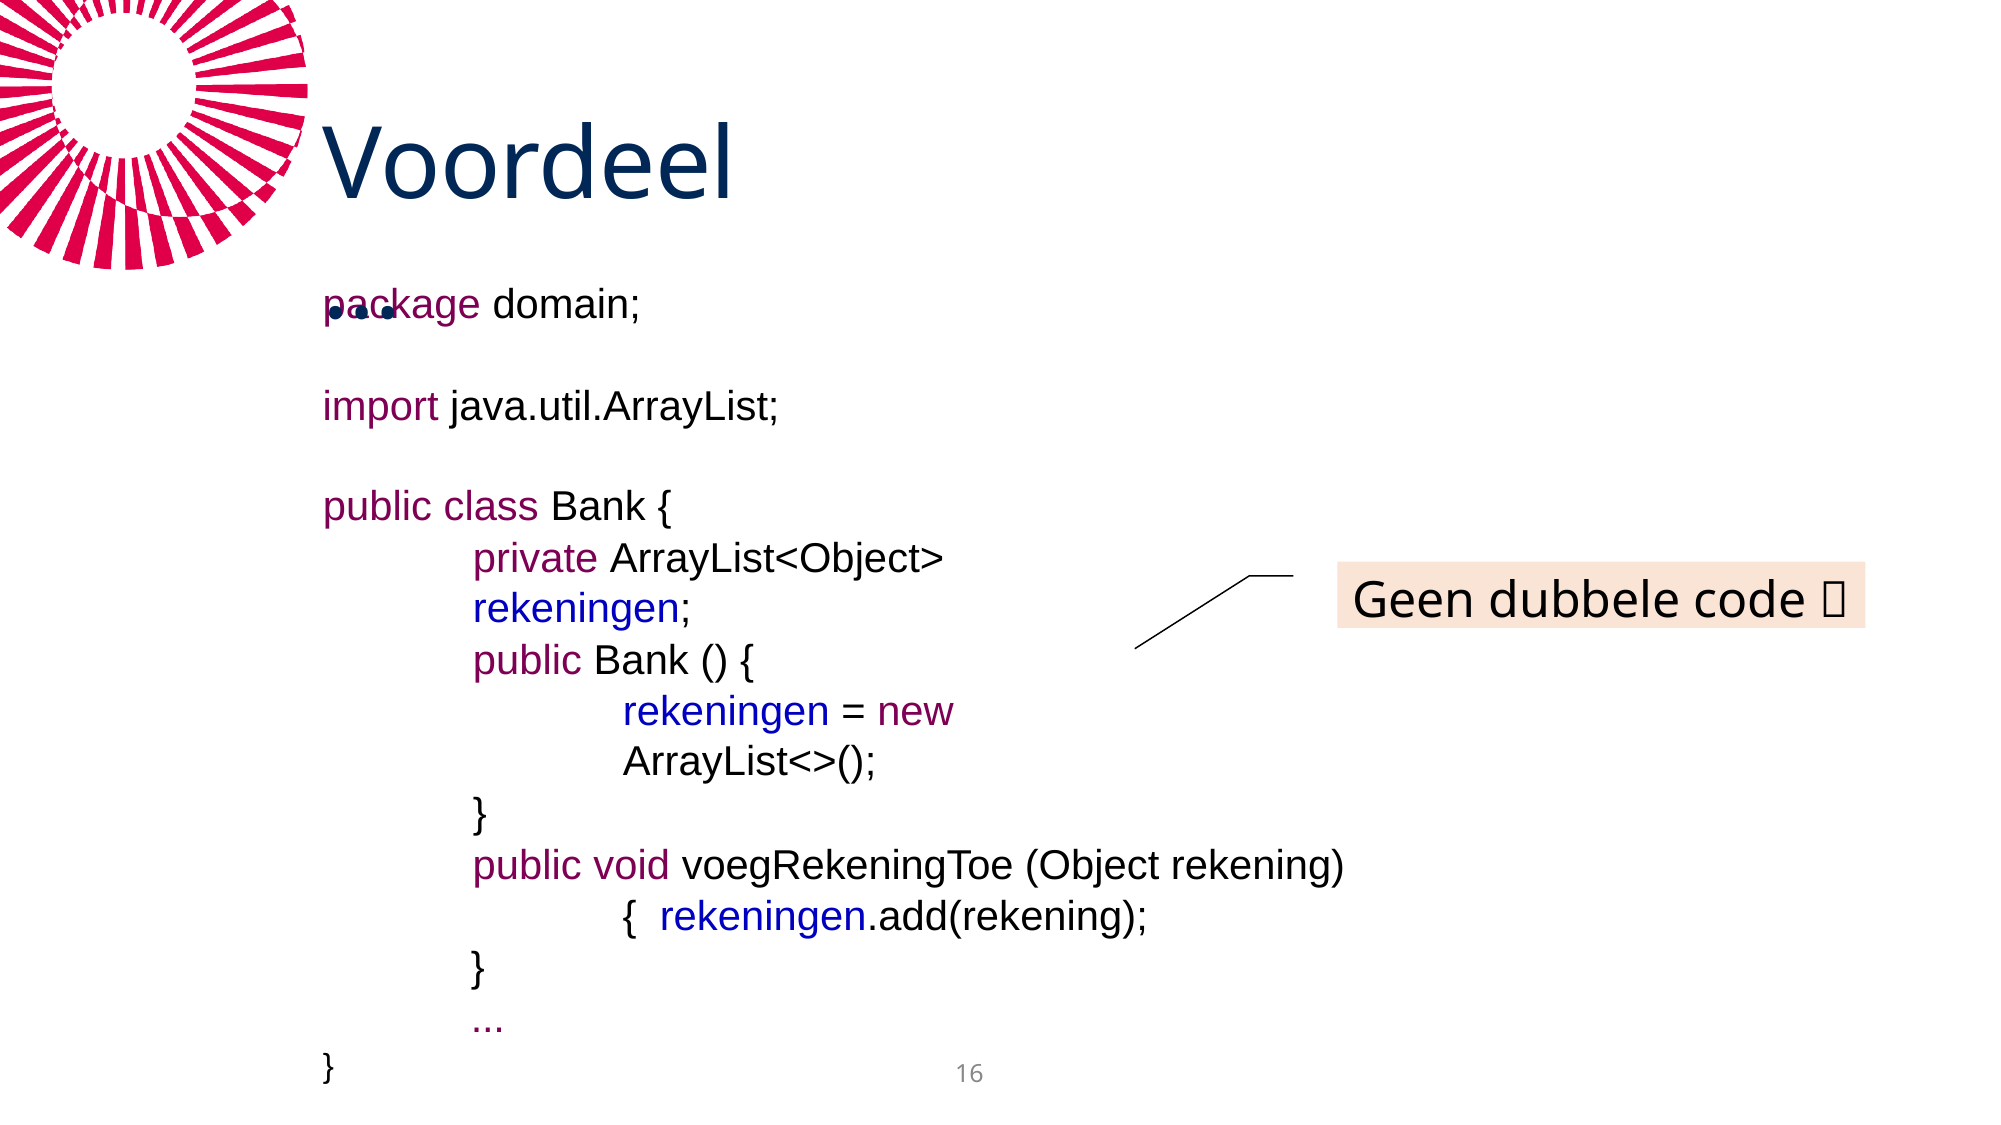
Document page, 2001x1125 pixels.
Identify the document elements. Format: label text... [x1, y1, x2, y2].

picture [0, 0, 308, 270]
text_box [1134, 575, 1294, 649]
title Voordeel… [320, 96, 790, 339]
text_box package domain; import java.util.ArrayList; [320, 339, 782, 429]
text_box public Bank () { rekeningen = new ArrayList<>(); } [470, 630, 1217, 836]
text_box public void voegRekeningToe (Object rekening) { rekeningen.add(rekening); } ... 16 [470, 835, 1469, 1088]
text_box Geen dubbele code  [1337, 561, 1866, 628]
text_box public class Bank { private ArrayList<Object> rekeningen; [320, 476, 1173, 581]
text_box } [320, 1042, 337, 1085]
